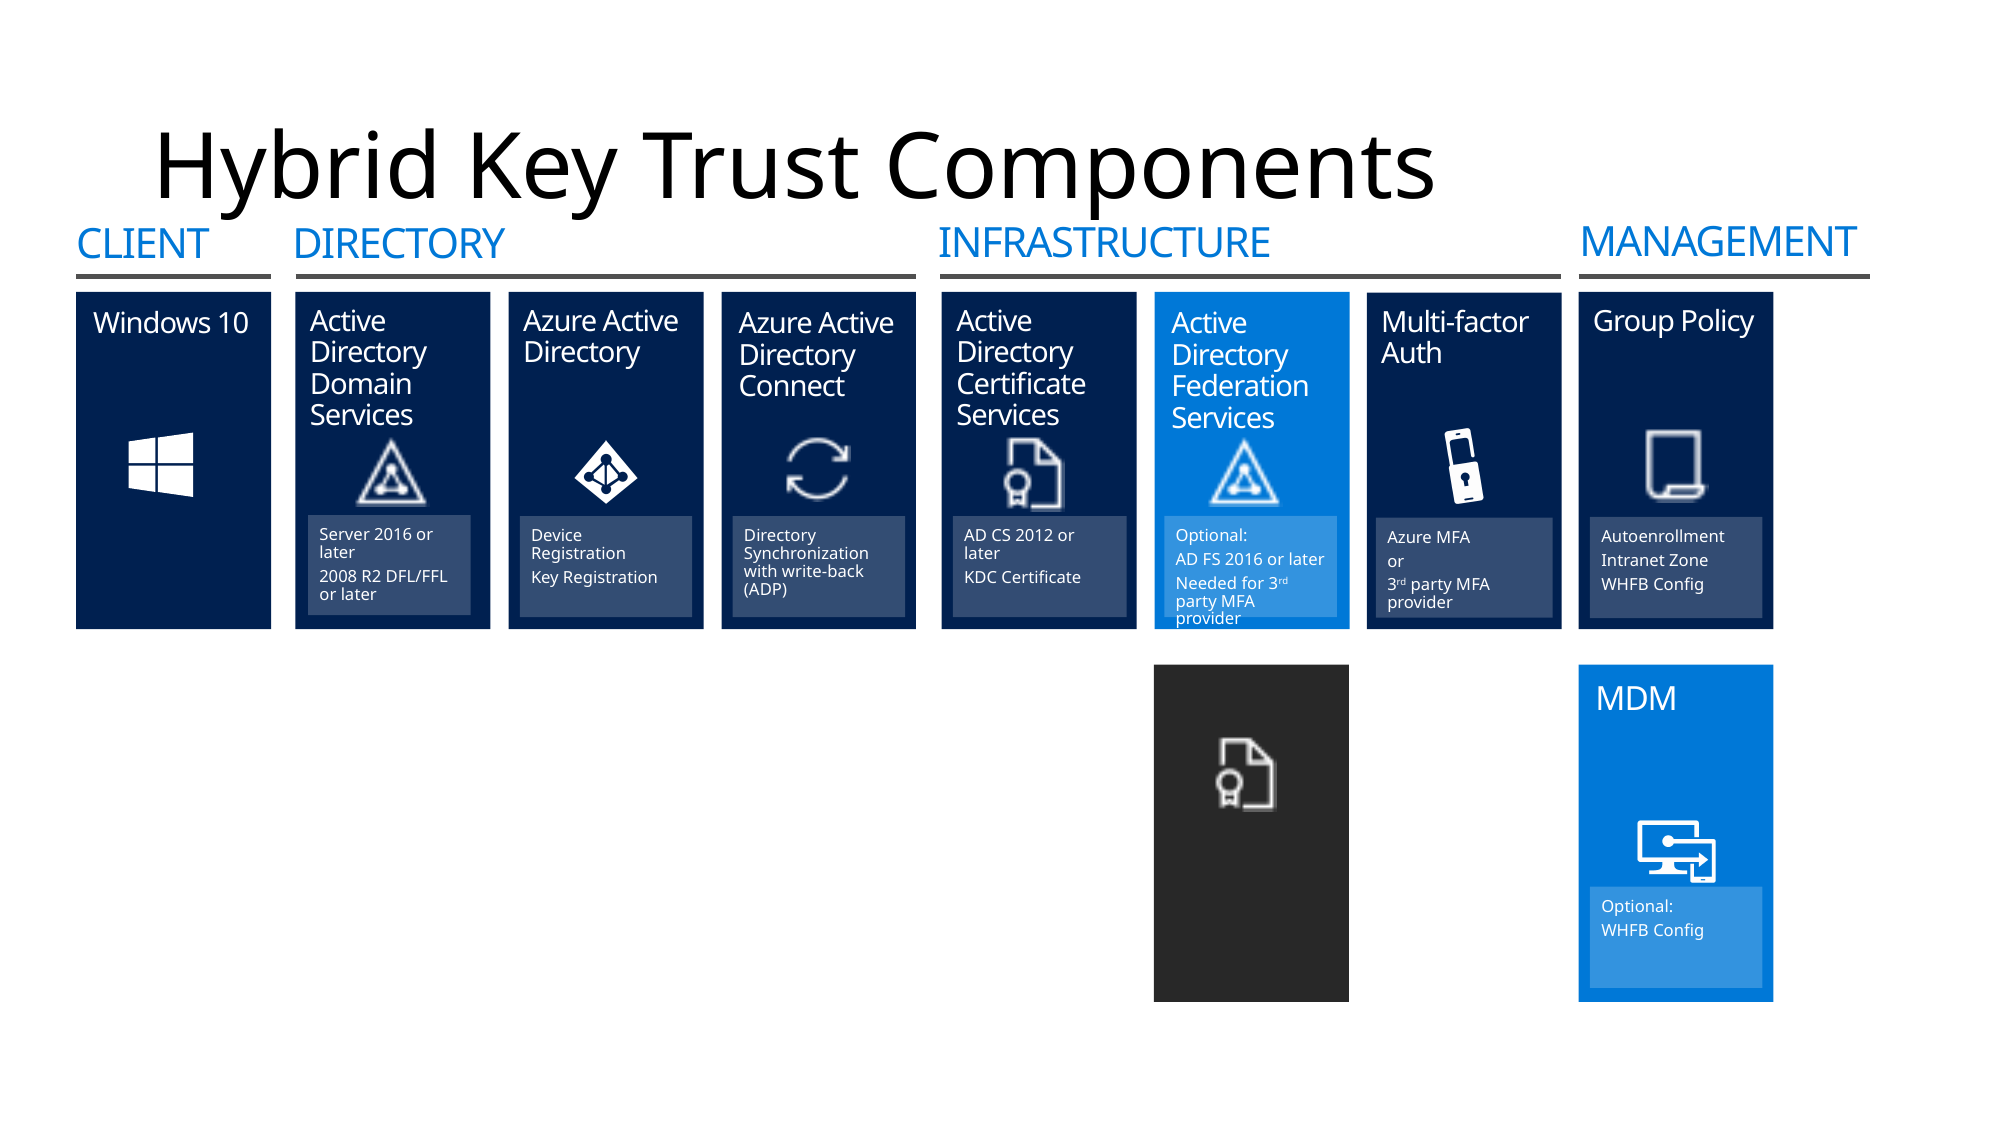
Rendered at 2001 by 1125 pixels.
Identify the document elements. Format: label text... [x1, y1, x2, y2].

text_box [941, 291, 1137, 630]
text_box Windows 10 [76, 291, 272, 630]
picture [1214, 736, 1277, 812]
text_box [128, 437, 156, 464]
picture [354, 436, 430, 507]
text_box Optional: AD FS 2016 or later Needed for 3rd party MFA provider [1164, 515, 1337, 618]
text_box DIRECTORY [292, 208, 521, 274]
title Hybrid Key Trust Components [137, 59, 1863, 278]
picture [1644, 428, 1709, 503]
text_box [1578, 291, 1774, 630]
picture [784, 436, 851, 502]
text_box CLIENT [76, 208, 257, 274]
text_box [157, 465, 194, 497]
text_box [128, 465, 156, 492]
picture [1002, 436, 1065, 512]
text_box Active Directory Federation Services [1154, 291, 1350, 630]
picture [1426, 428, 1502, 504]
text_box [721, 291, 916, 630]
text_box MANAGEMENT [1579, 207, 1873, 273]
picture [1635, 810, 1716, 892]
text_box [508, 291, 704, 630]
picture [1207, 436, 1283, 507]
text_box INFRASTRUCTURE [938, 208, 1287, 273]
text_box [1366, 292, 1562, 630]
text_box Server 2016 or later 2008 R2 DFL/FFL or later [308, 515, 471, 616]
picture [574, 440, 638, 504]
text_box Optional: WHFB Config [1589, 886, 1763, 988]
text_box MDM [1578, 664, 1774, 1002]
text_box Active Directory Domain Services [295, 291, 491, 630]
text_box [157, 432, 194, 464]
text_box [1153, 664, 1349, 1003]
